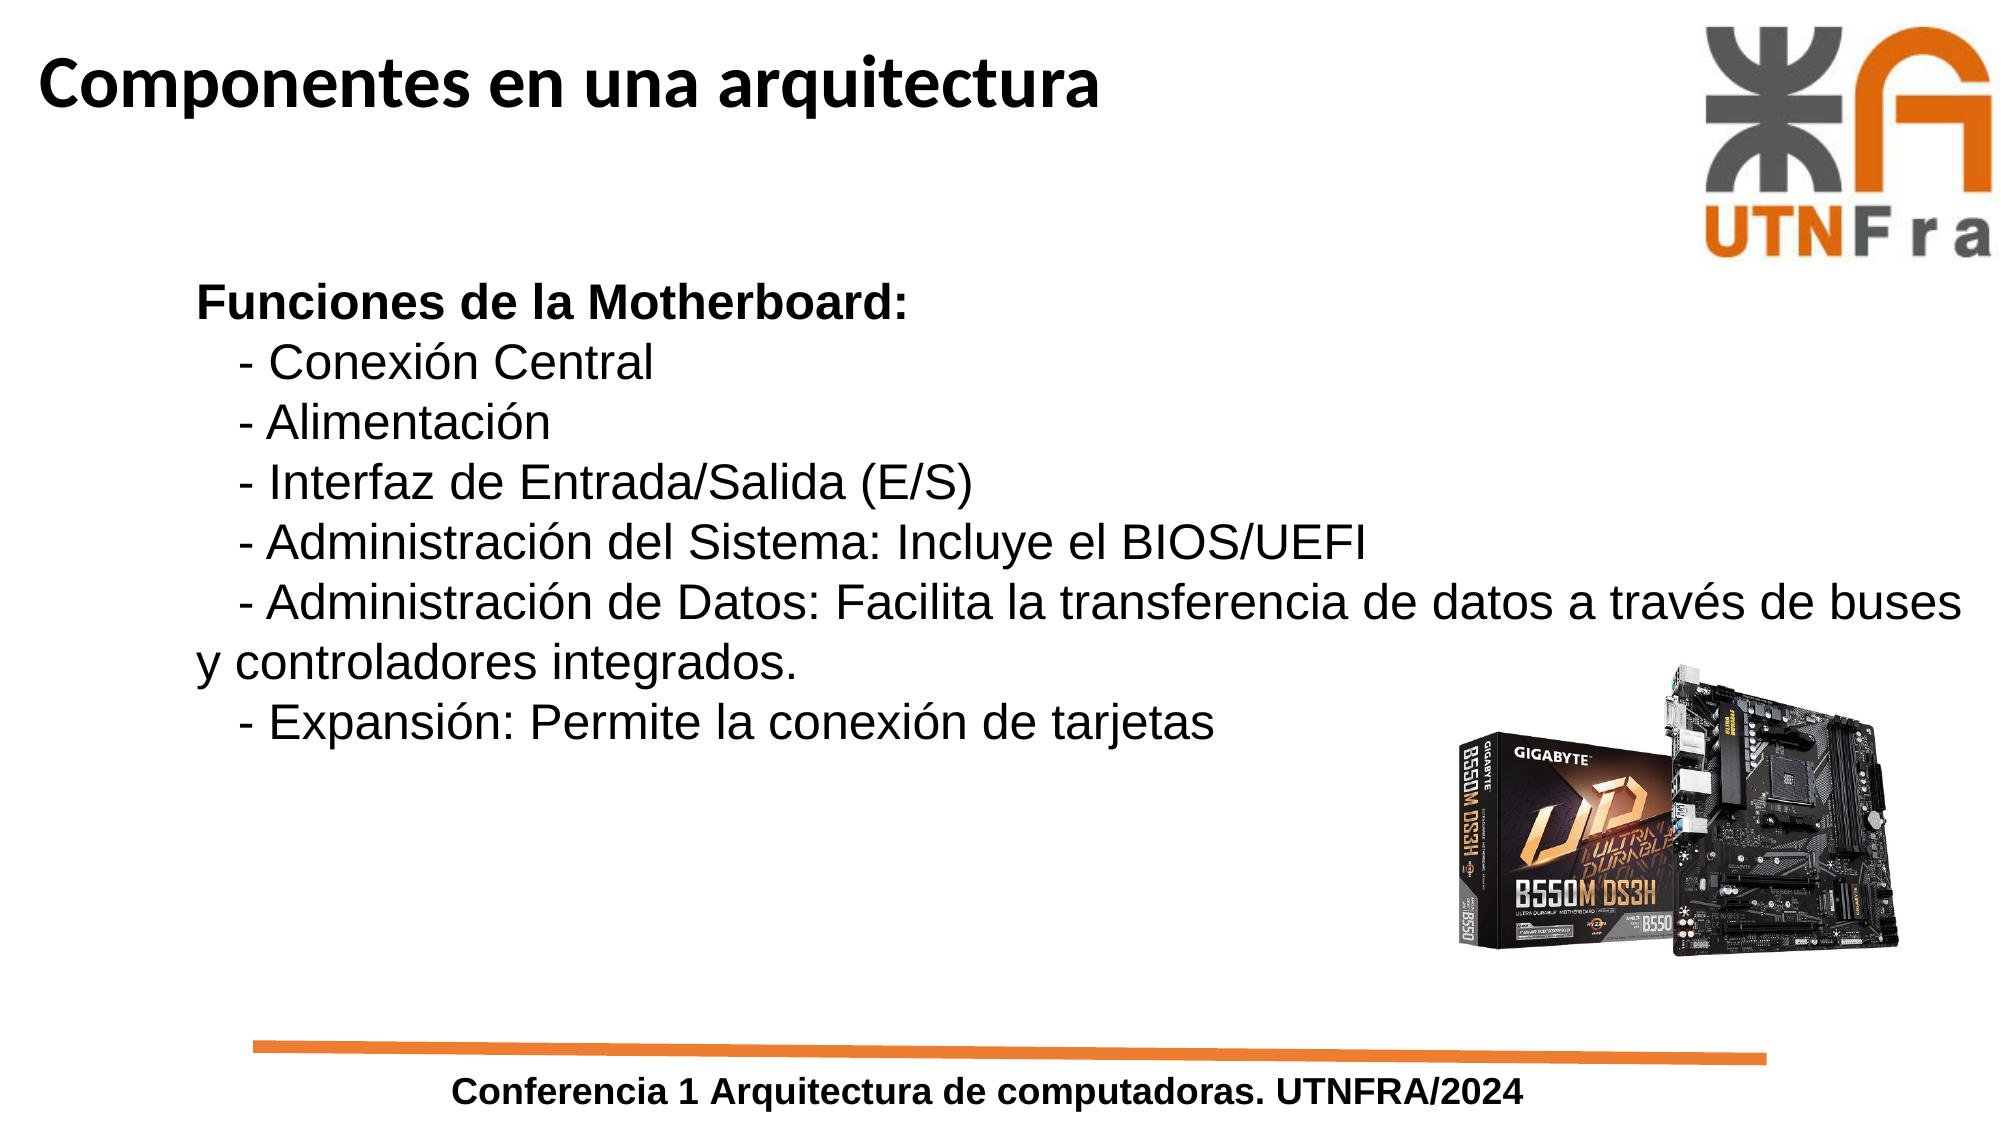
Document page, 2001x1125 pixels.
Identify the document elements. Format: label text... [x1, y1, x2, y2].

text_box Conferencia 1 Arquitectura de computadoras. UTNFRA/2024 [24, 1059, 1950, 1120]
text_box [253, 1046, 1767, 1060]
text_box Componentes en una arquitectura [24, 24, 1561, 130]
picture [1699, 24, 2000, 262]
picture [1437, 572, 1925, 1060]
text_box Funciones de la Motherboard: - Conexión Central - Alimentación - Interfaz de Entrada/Salida (E/S) - Administración del Sistema: Incluye el BIOS/UEFI - Administración de Datos: Facilita la transferencia de datos a través de buses y controladores integrados. - Expansión: Permite la conexión de tarjetas [181, 261, 2000, 877]
